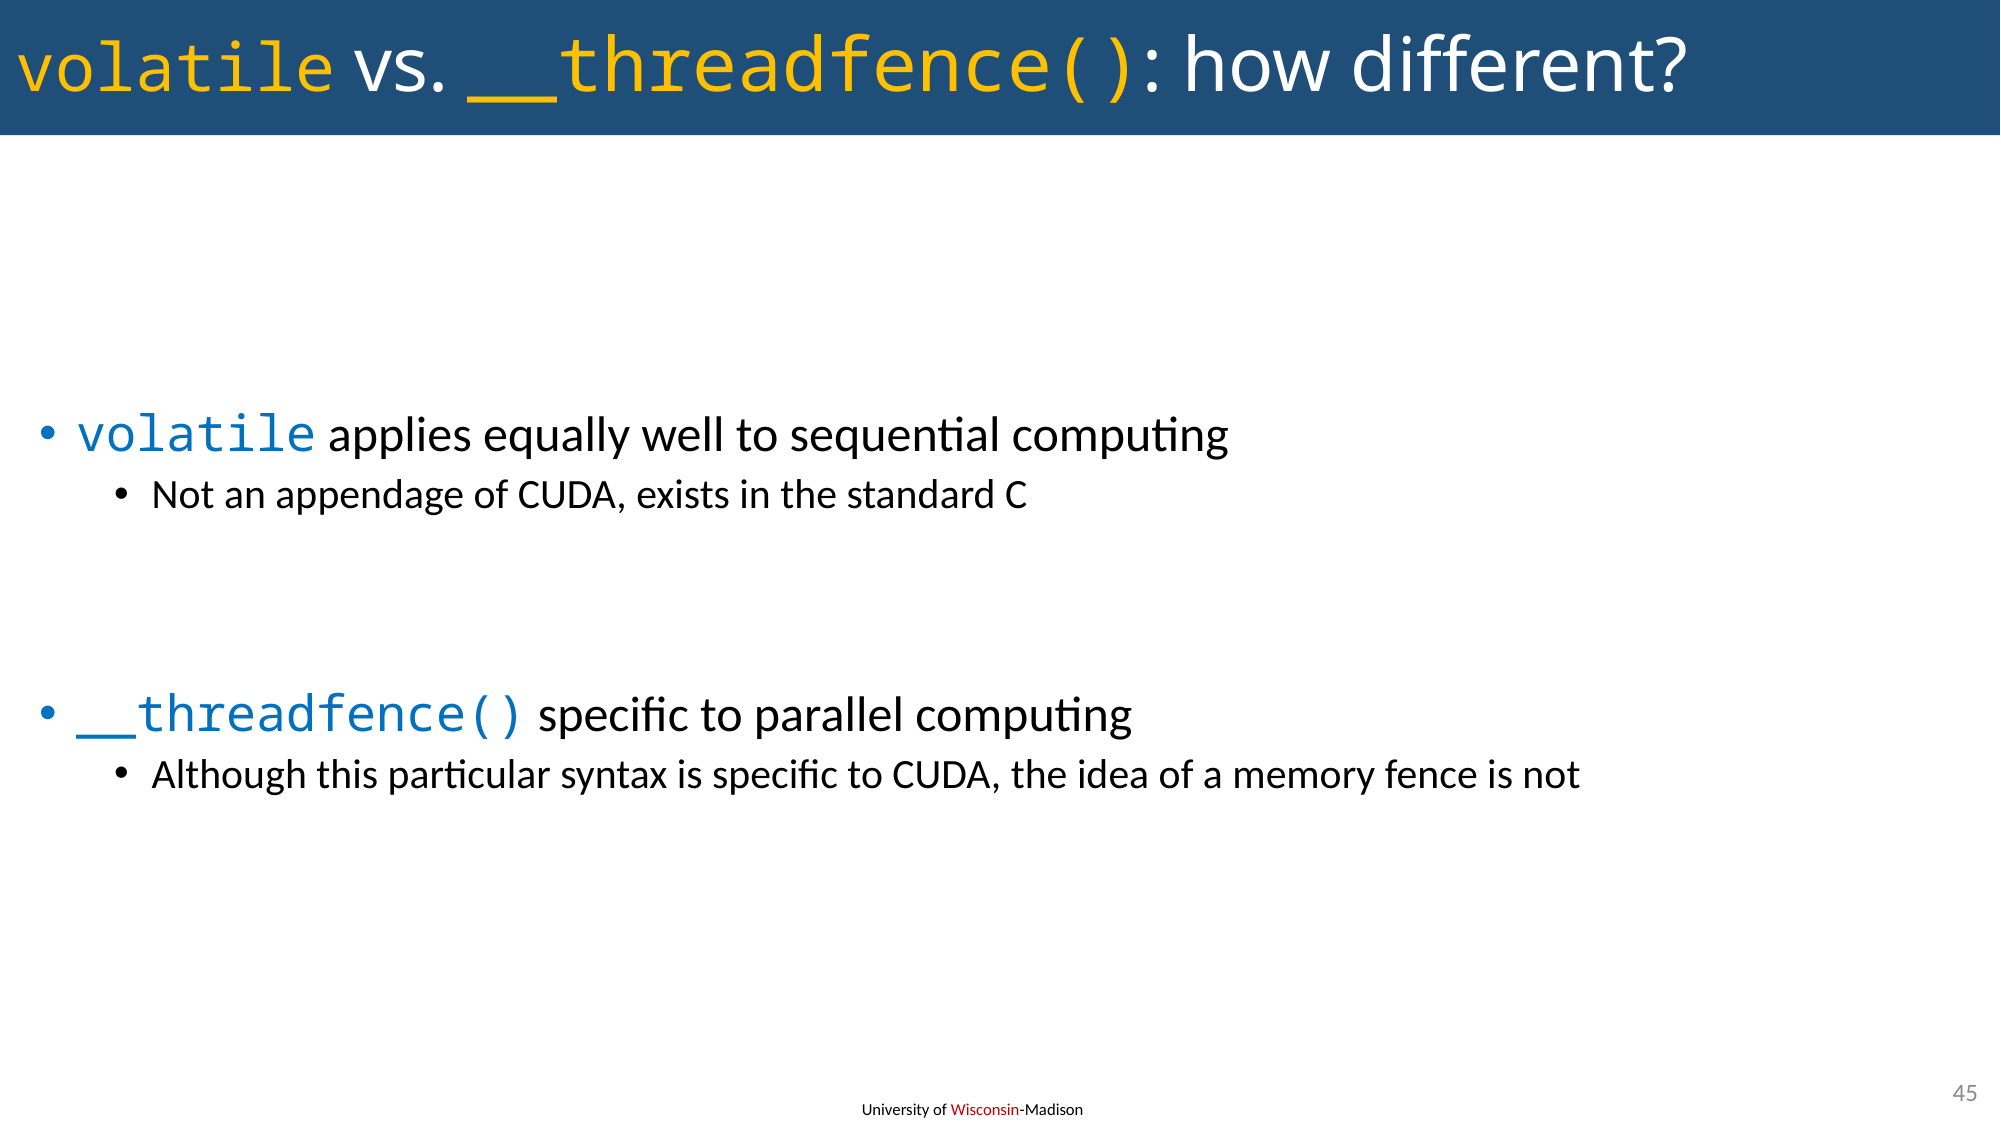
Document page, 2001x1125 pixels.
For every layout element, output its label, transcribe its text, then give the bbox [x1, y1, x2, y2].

title volatile vs. __threadfence(): how different? [0, 0, 2000, 136]
list volatile applies equally well to sequential computing Not an appendage of CUDA, exists in the standard C __threadfence() specific to parallel computing Although this particular syntax is specific to CUDA, the idea of a memory fence is not [24, 245, 1987, 1055]
slide_number 45 [1879, 1069, 1994, 1114]
